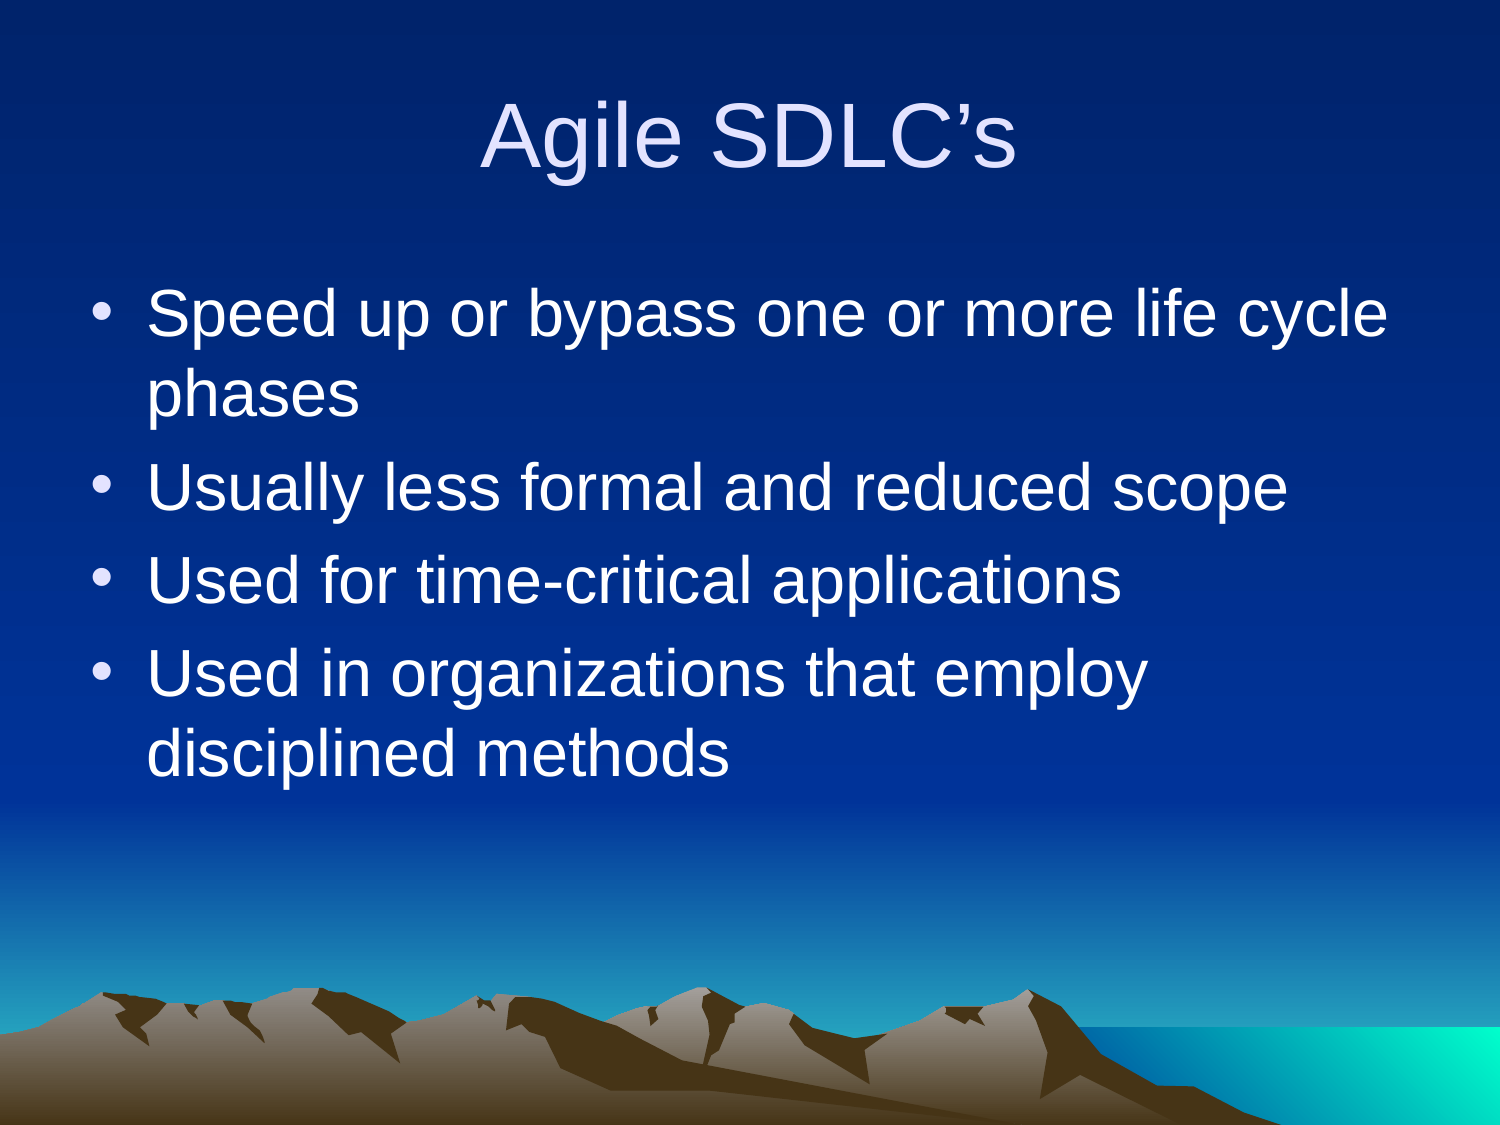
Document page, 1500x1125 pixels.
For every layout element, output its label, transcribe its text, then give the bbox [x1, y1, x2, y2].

list Speed up or bypass one or more life cycle phases Usually less formal and reduced scope Used for time-critical applications Used in organizations that employ disciplined methods [75, 262, 1425, 1000]
title Agile SDLC’s [75, 37, 1425, 225]
